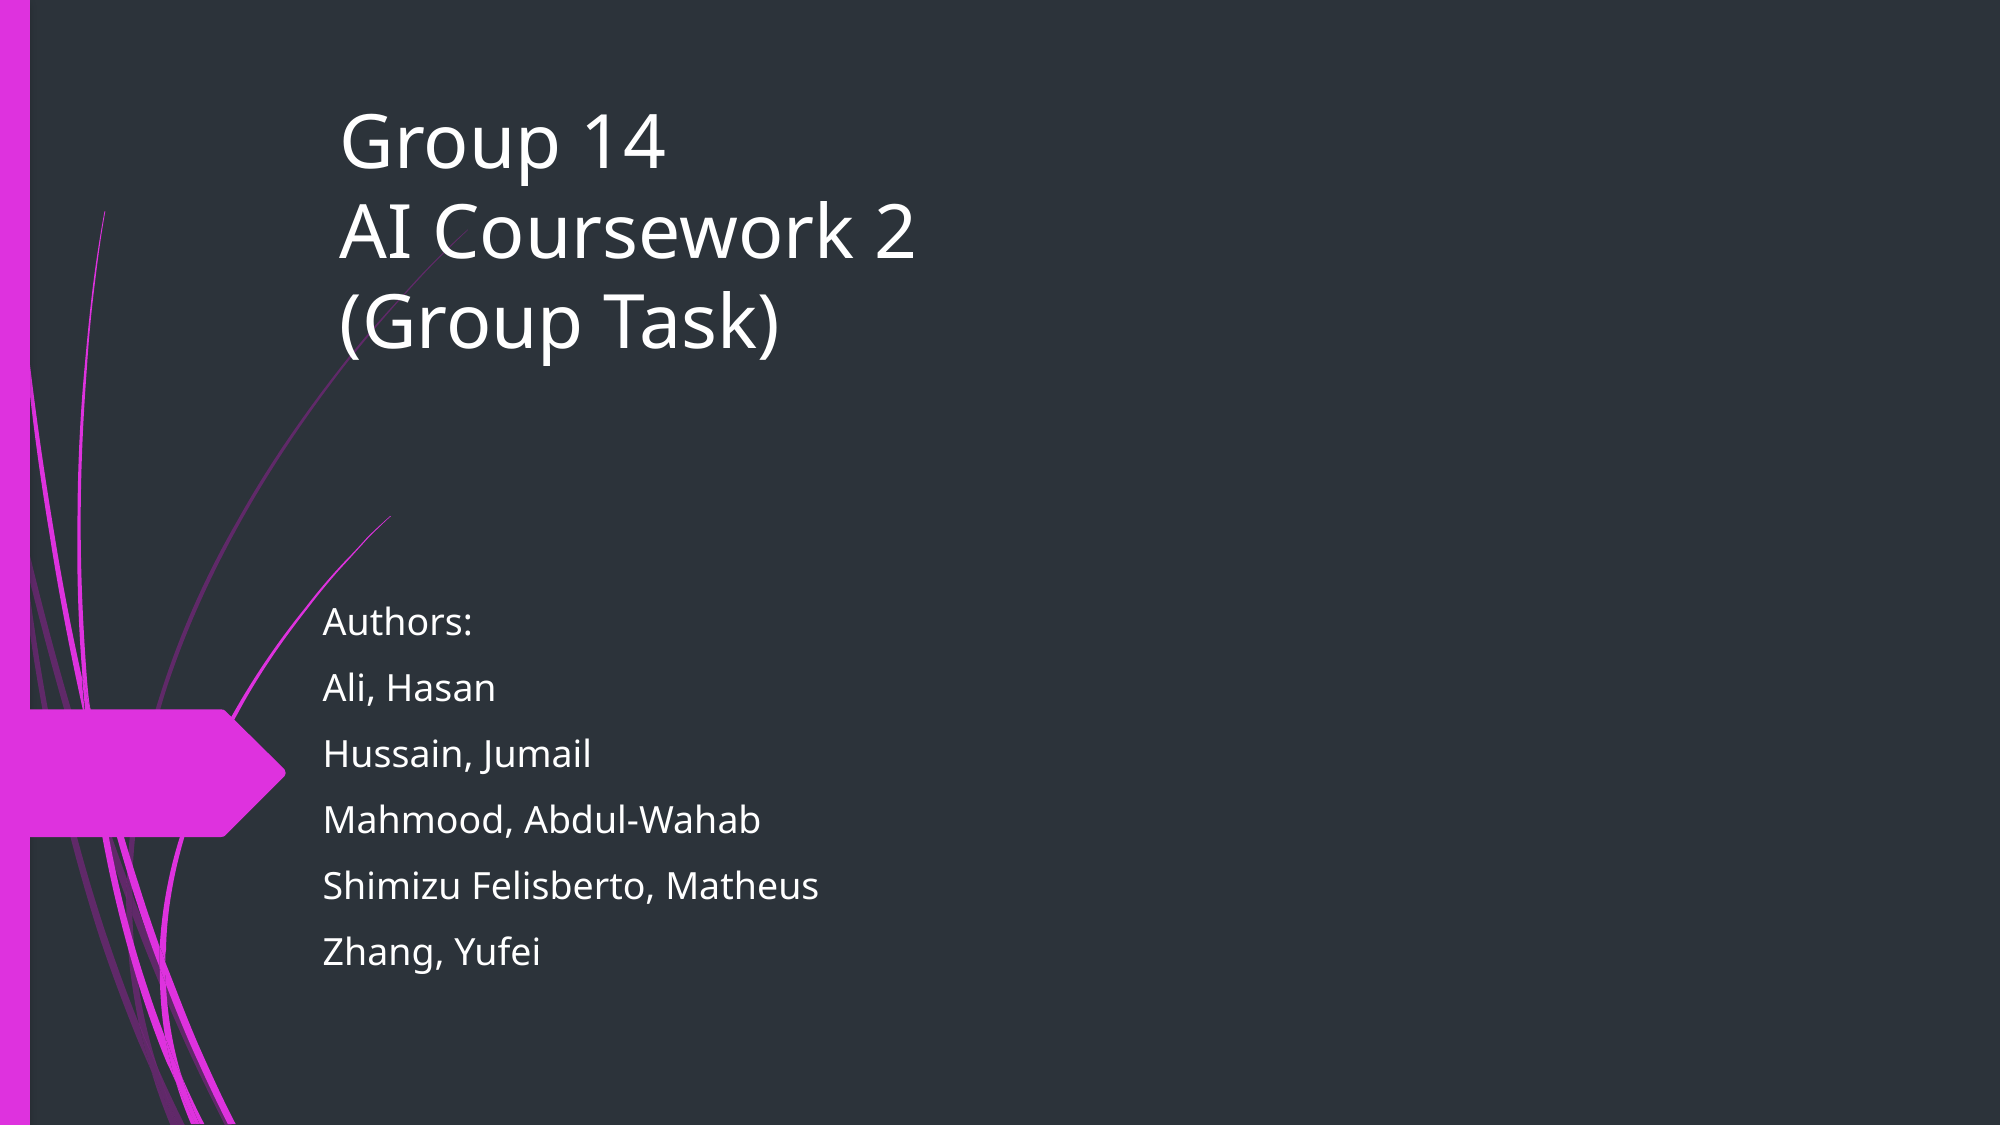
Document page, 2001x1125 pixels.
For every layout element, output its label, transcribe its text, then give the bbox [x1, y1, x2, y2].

subtitle Authors: Ali, Hasan Hussain, Jumail Mahmood, Abdul-Wahab Shimizu Felisberto, Matheus Zhang, Yufei [307, 590, 1804, 1029]
title Group 14 AI Coursework 2 (Group Task) [324, 0, 1788, 372]
